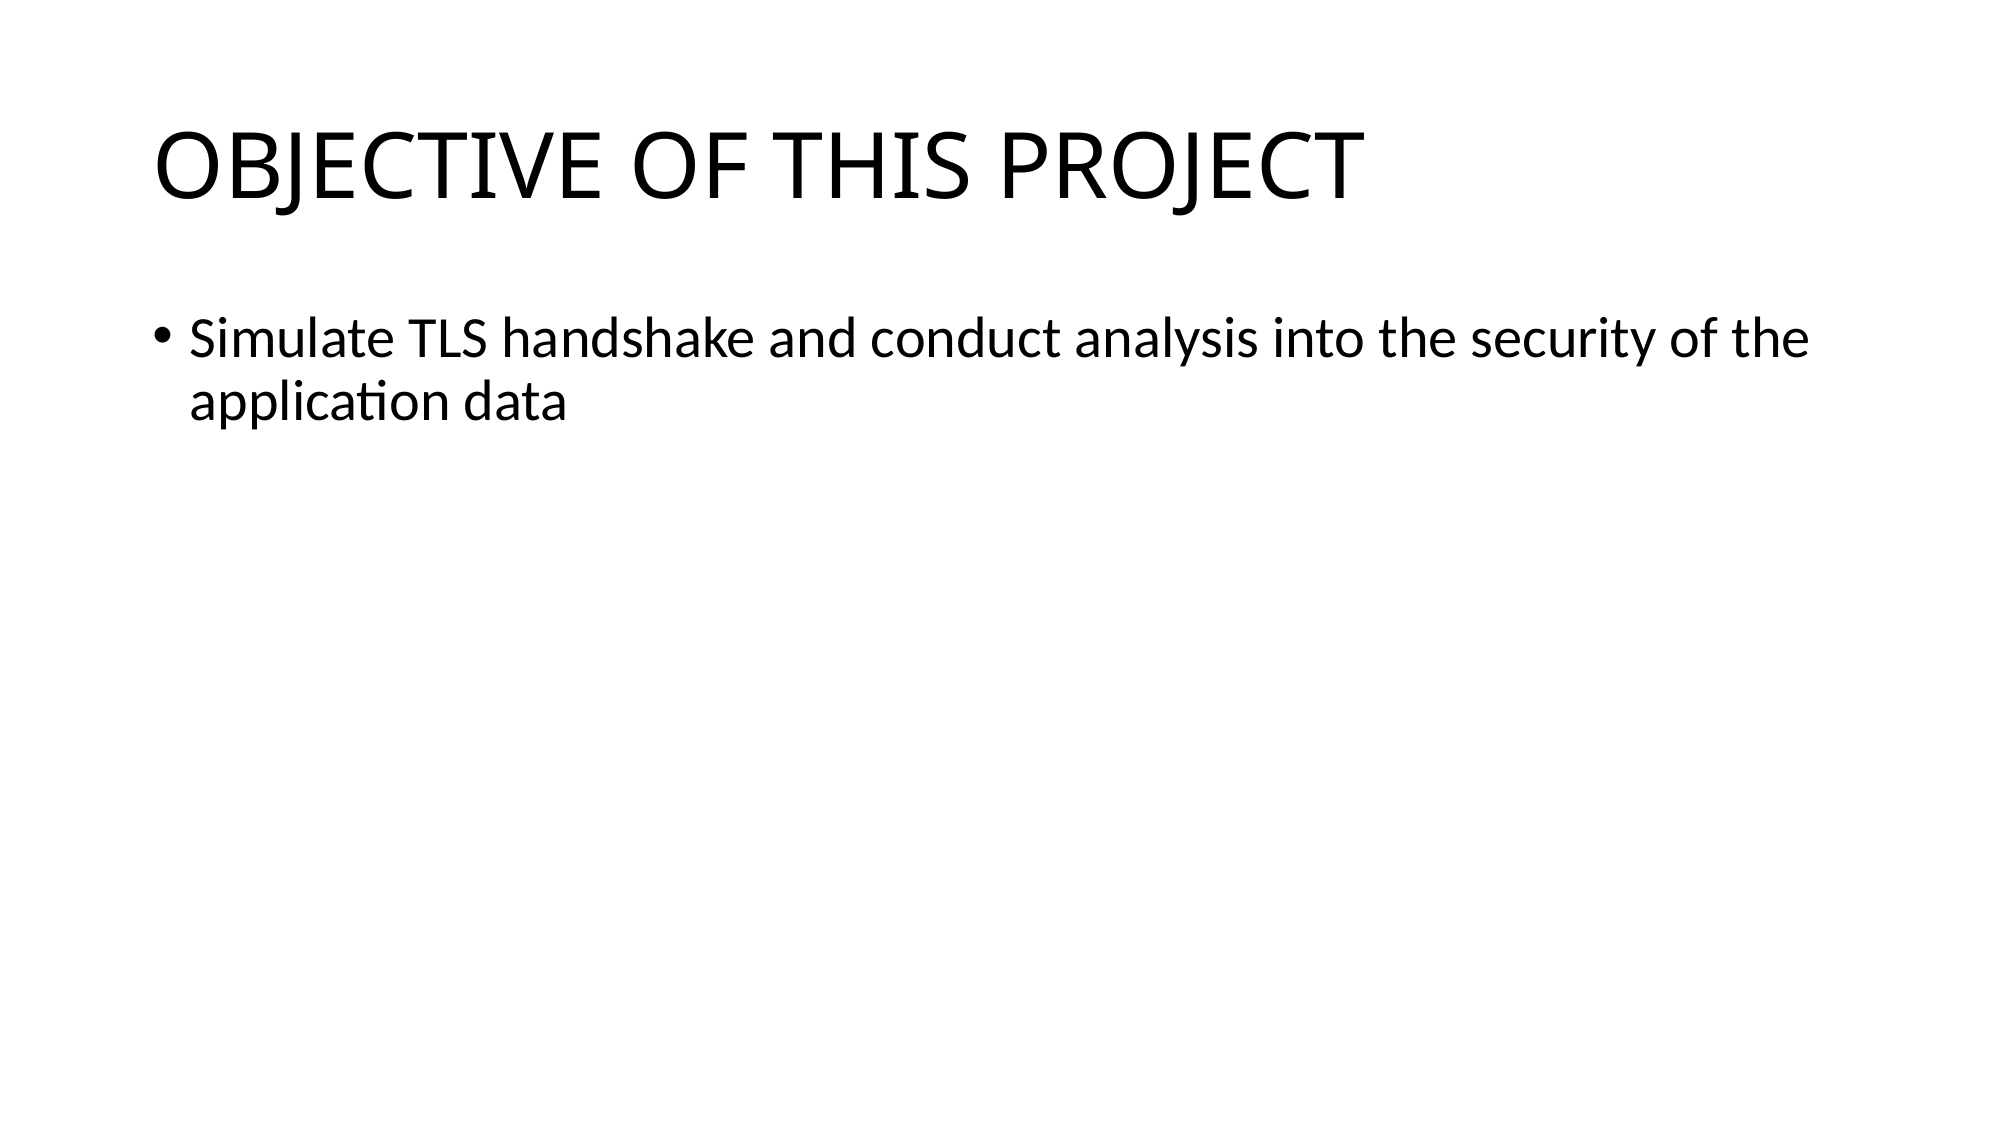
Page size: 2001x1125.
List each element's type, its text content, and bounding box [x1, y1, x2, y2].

title OBJECTIVE OF THIS PROJECT [137, 59, 1863, 278]
list Simulate TLS handshake and conduct analysis into the security of the application data [137, 299, 1863, 1014]
